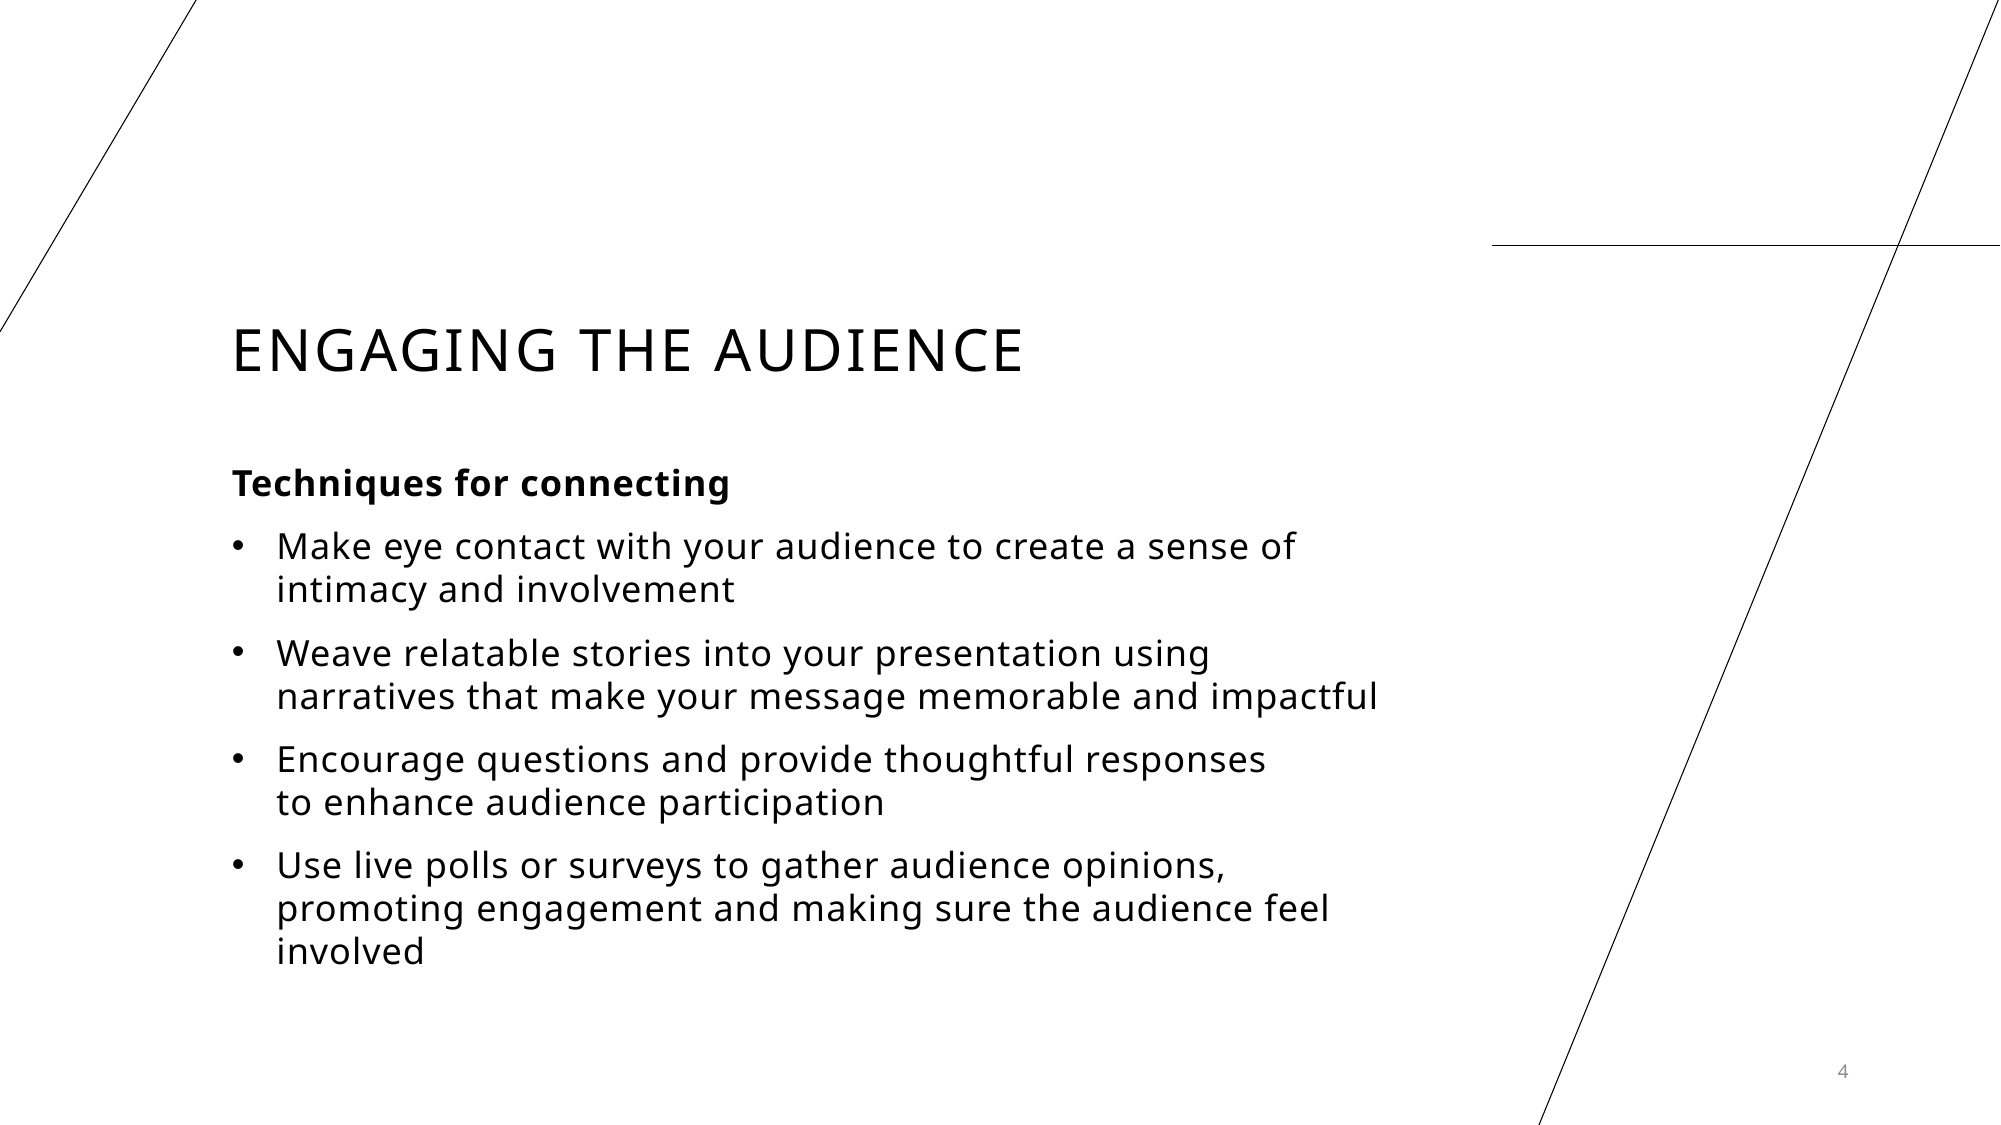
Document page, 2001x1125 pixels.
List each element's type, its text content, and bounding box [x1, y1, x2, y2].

list Techniques for connecting Make eye contact with your audience to create a sense of intimacy and involvement Weave relatable stories into your presentation using narratives that make your message memorable and impactful Encourage questions and provide thoughtful responses to enhance audience participation Use live polls or surveys to gather audience opinions, promoting engagement and making sure the audience feel involved [216, 453, 1413, 1013]
title Engaging the audience [216, 43, 1413, 392]
slide_number 4 [1701, 1042, 1864, 1103]
